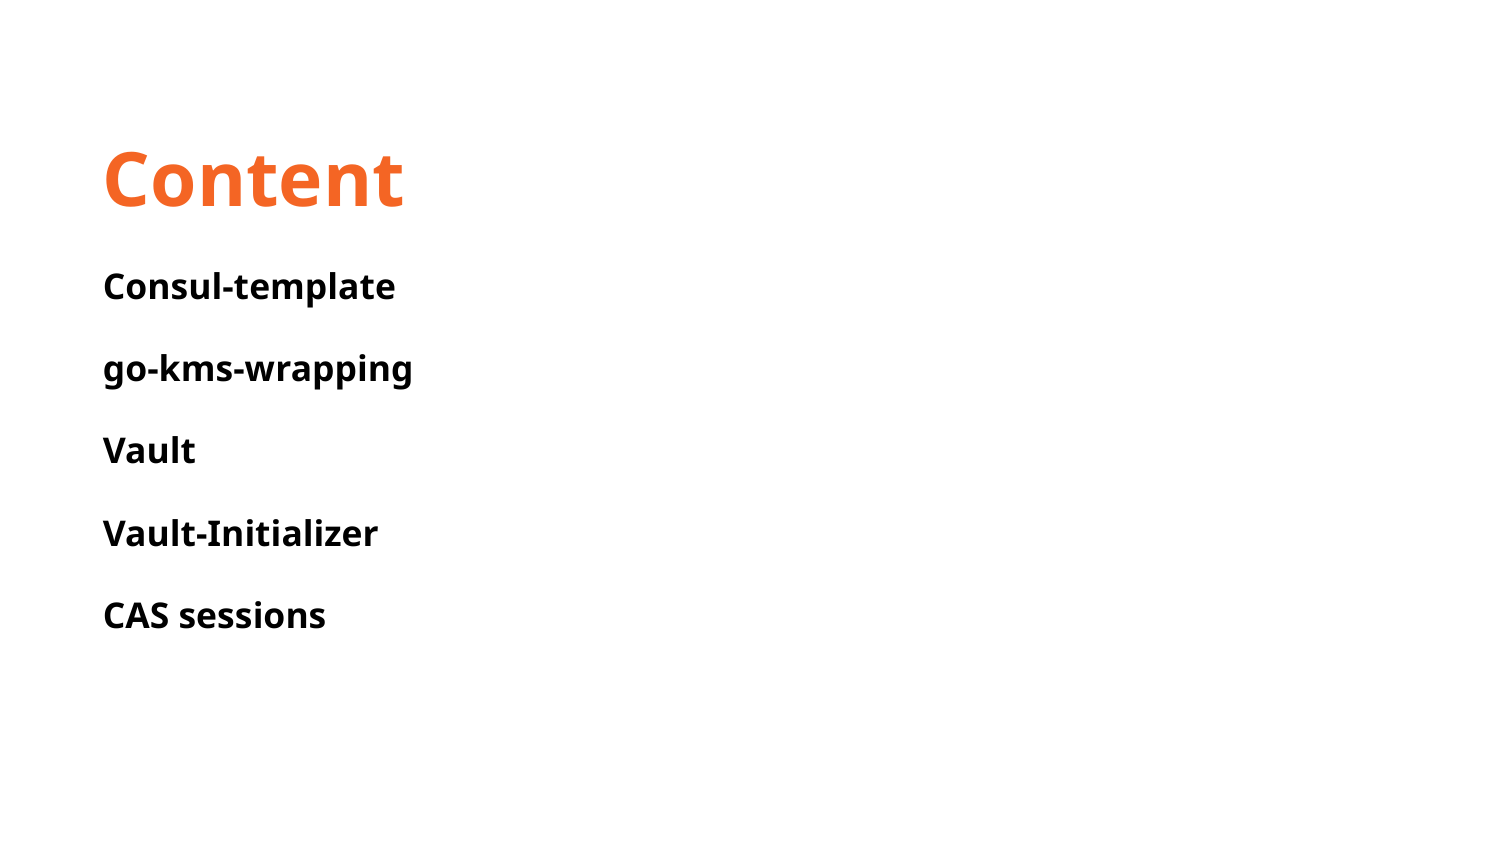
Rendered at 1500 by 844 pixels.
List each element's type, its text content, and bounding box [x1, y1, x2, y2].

title Consul-template go-kms-wrapping Vault Vault-Initializer CAS sessions [87, 242, 941, 746]
title Content [87, 116, 941, 242]
